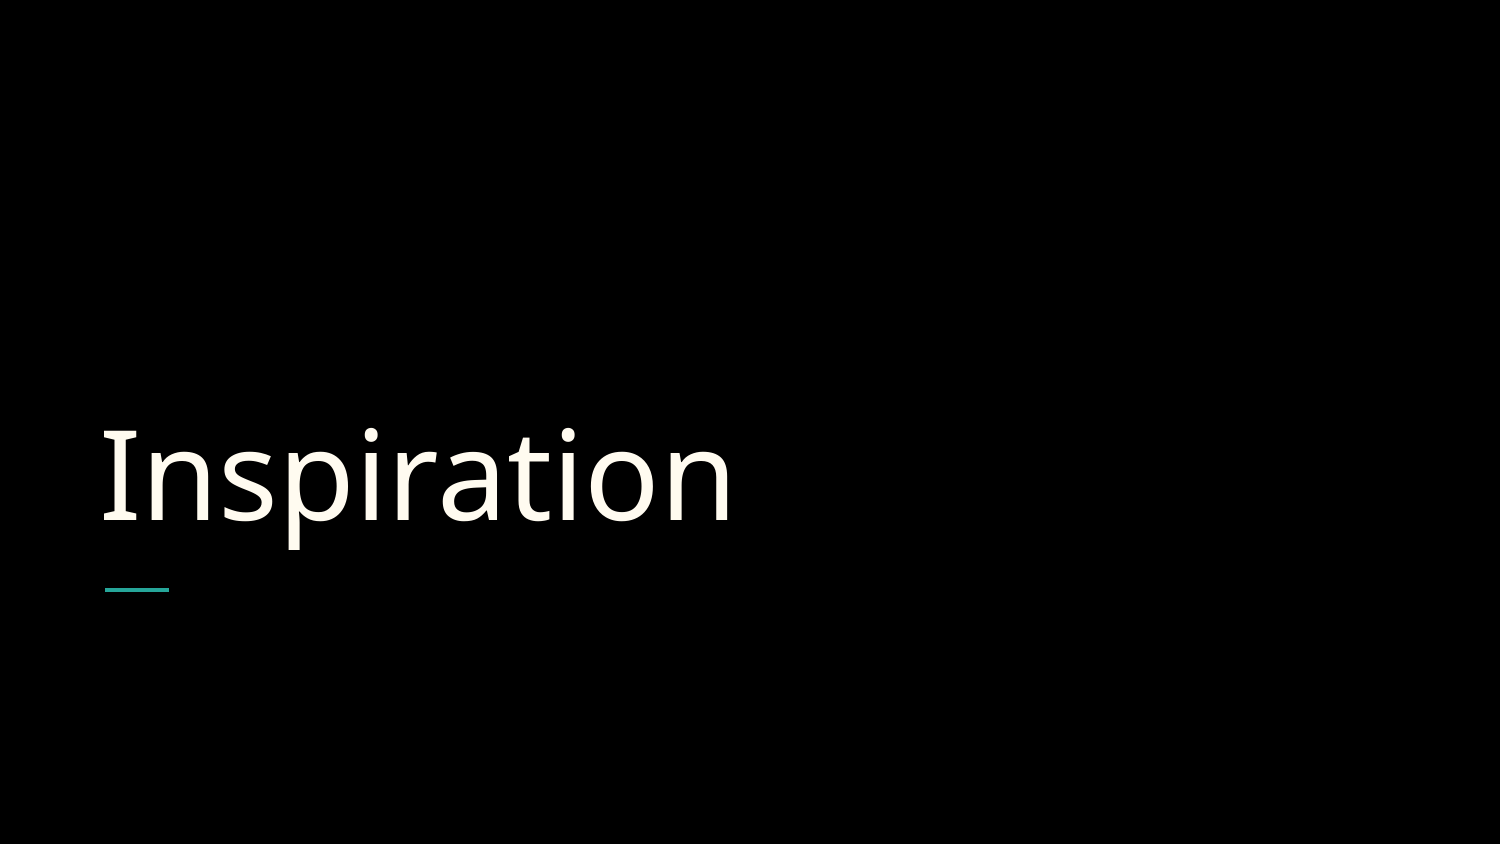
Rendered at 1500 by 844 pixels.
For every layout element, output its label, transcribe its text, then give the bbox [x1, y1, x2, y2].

title Inspiration [84, 310, 1416, 561]
